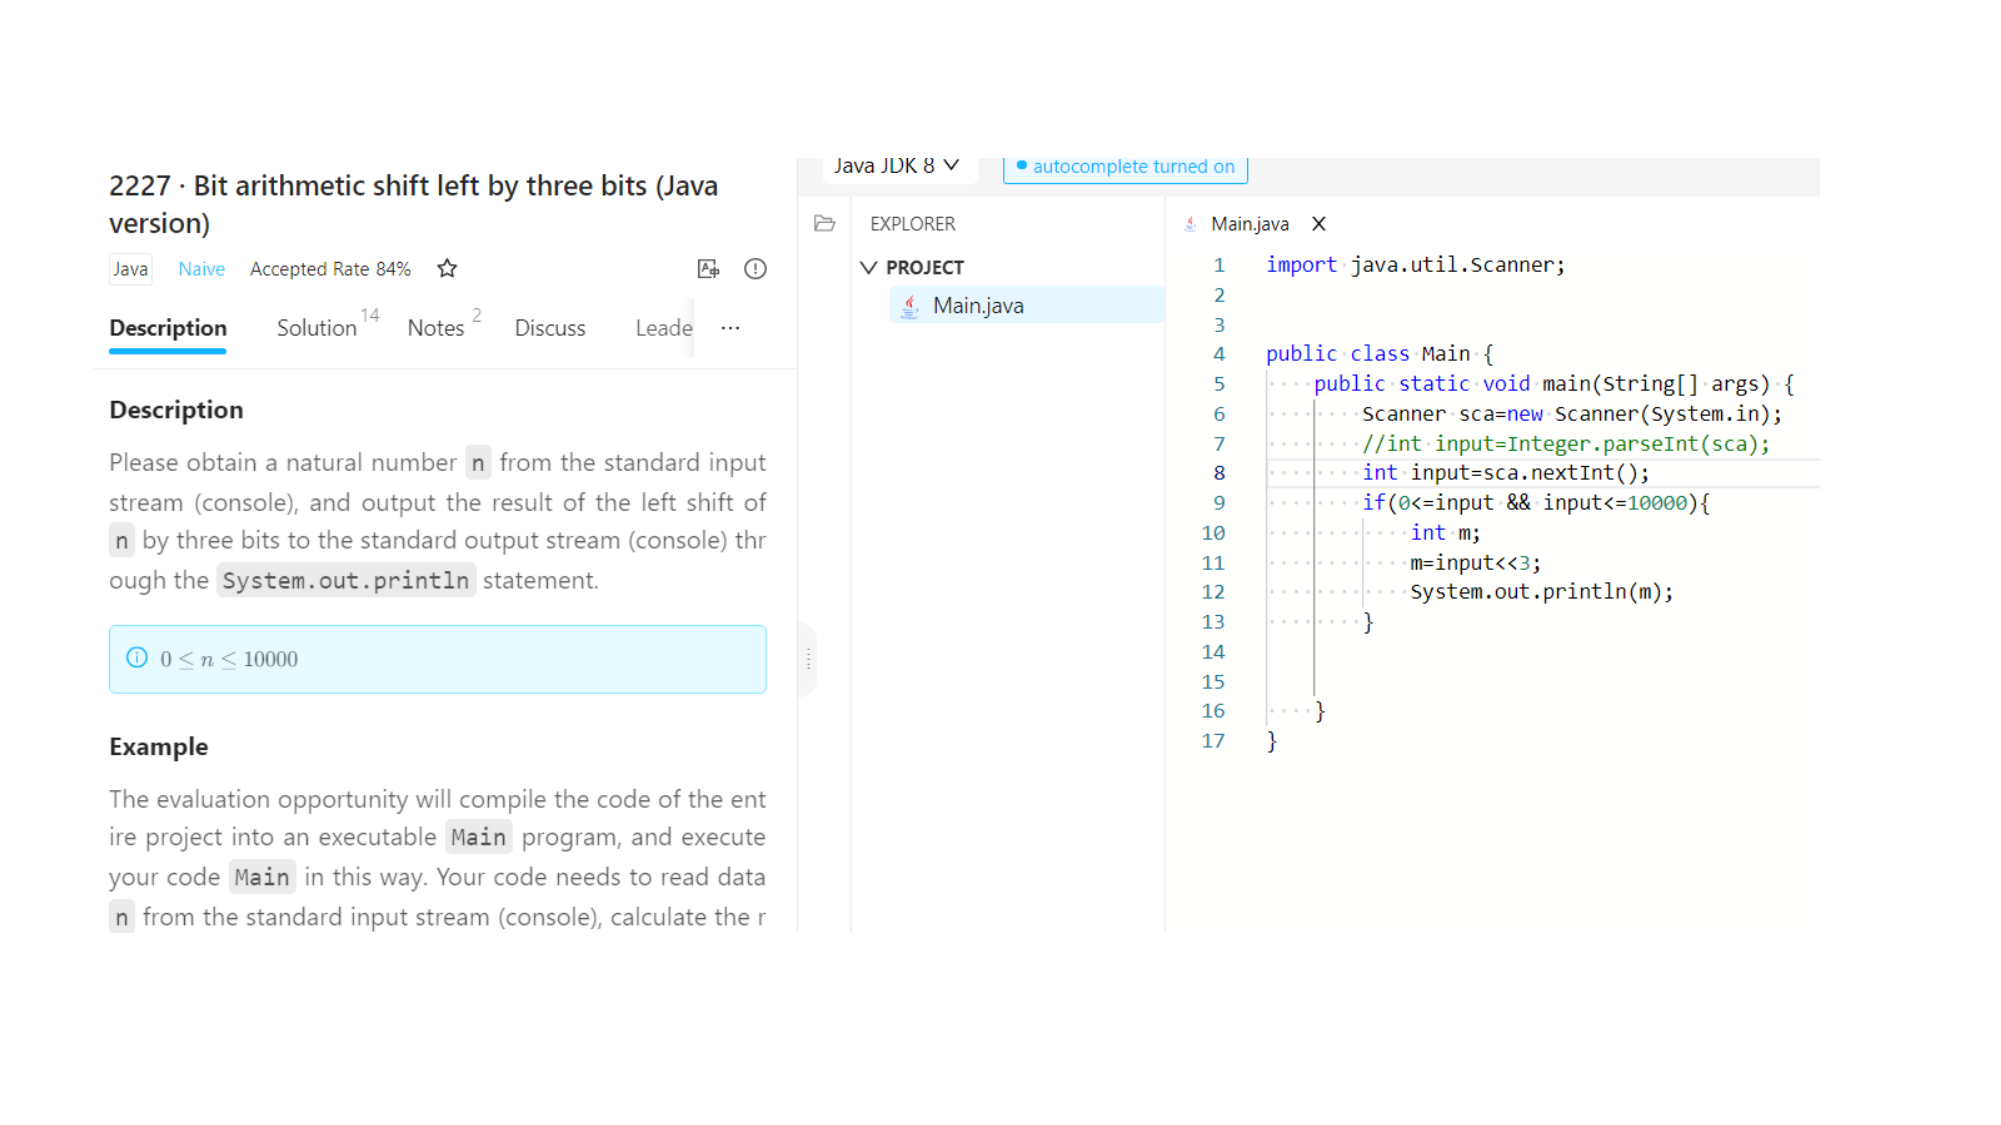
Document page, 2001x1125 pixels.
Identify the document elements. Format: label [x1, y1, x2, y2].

picture [94, 158, 1820, 933]
